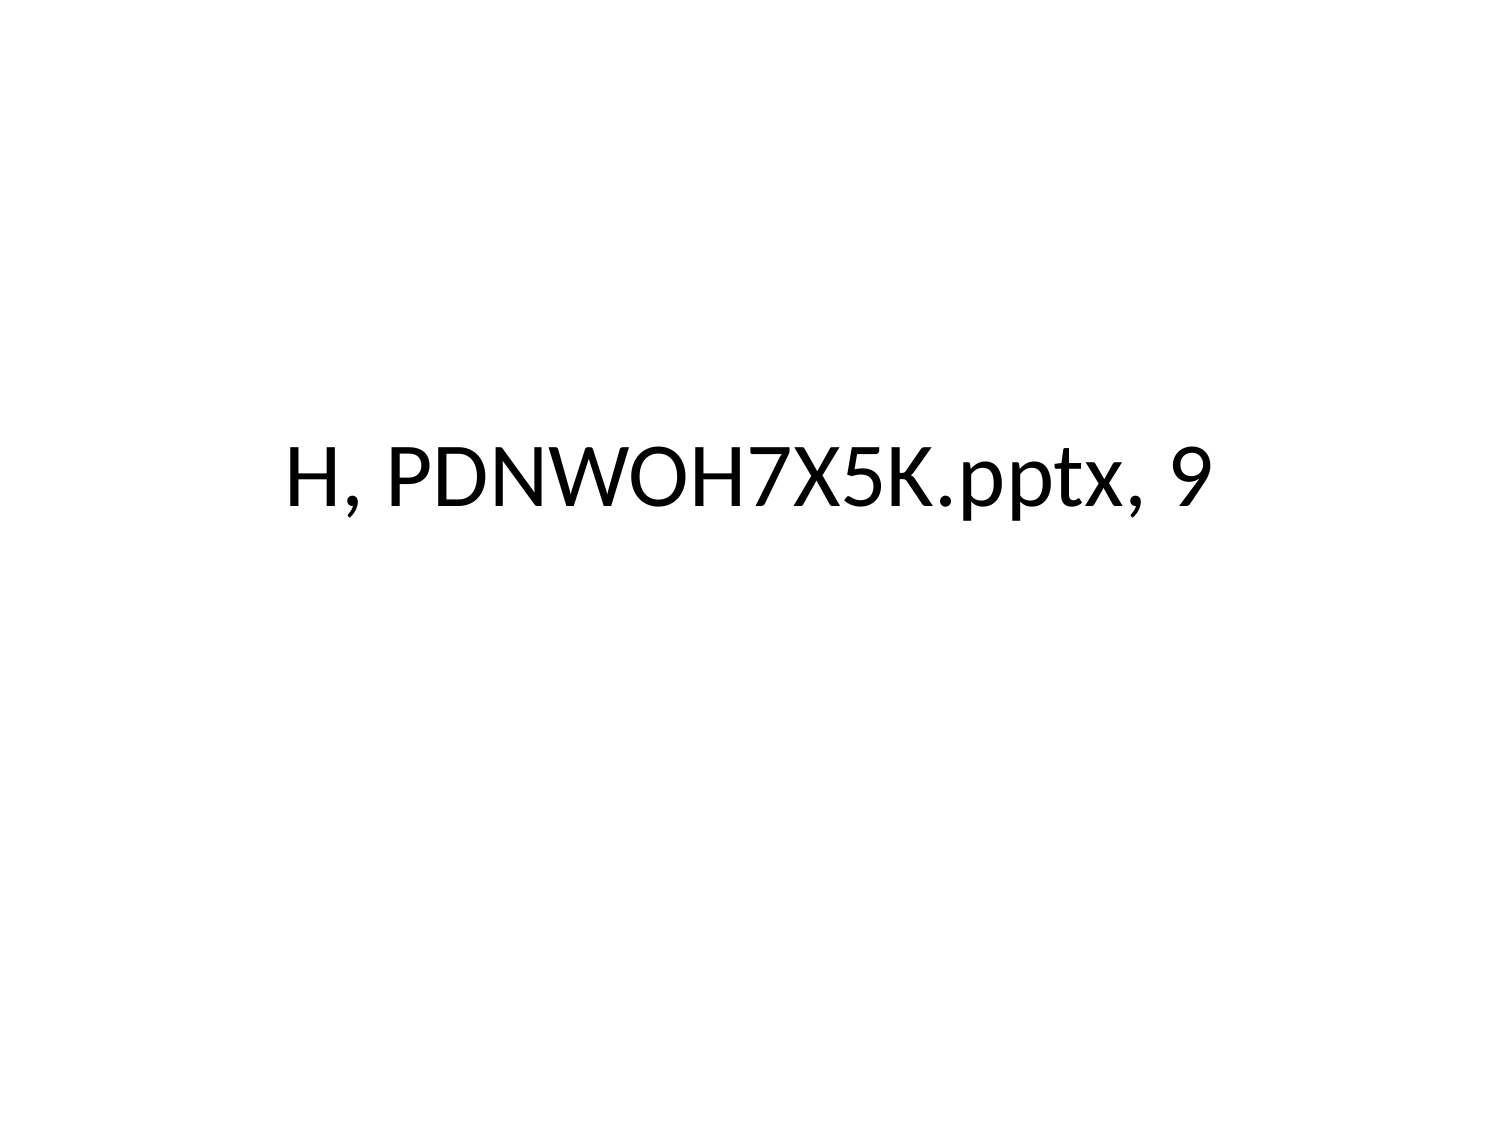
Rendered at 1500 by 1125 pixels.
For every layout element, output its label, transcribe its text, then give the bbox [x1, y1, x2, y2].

title H, PDNWOH7X5K.pptx, 9 [112, 349, 1388, 591]
